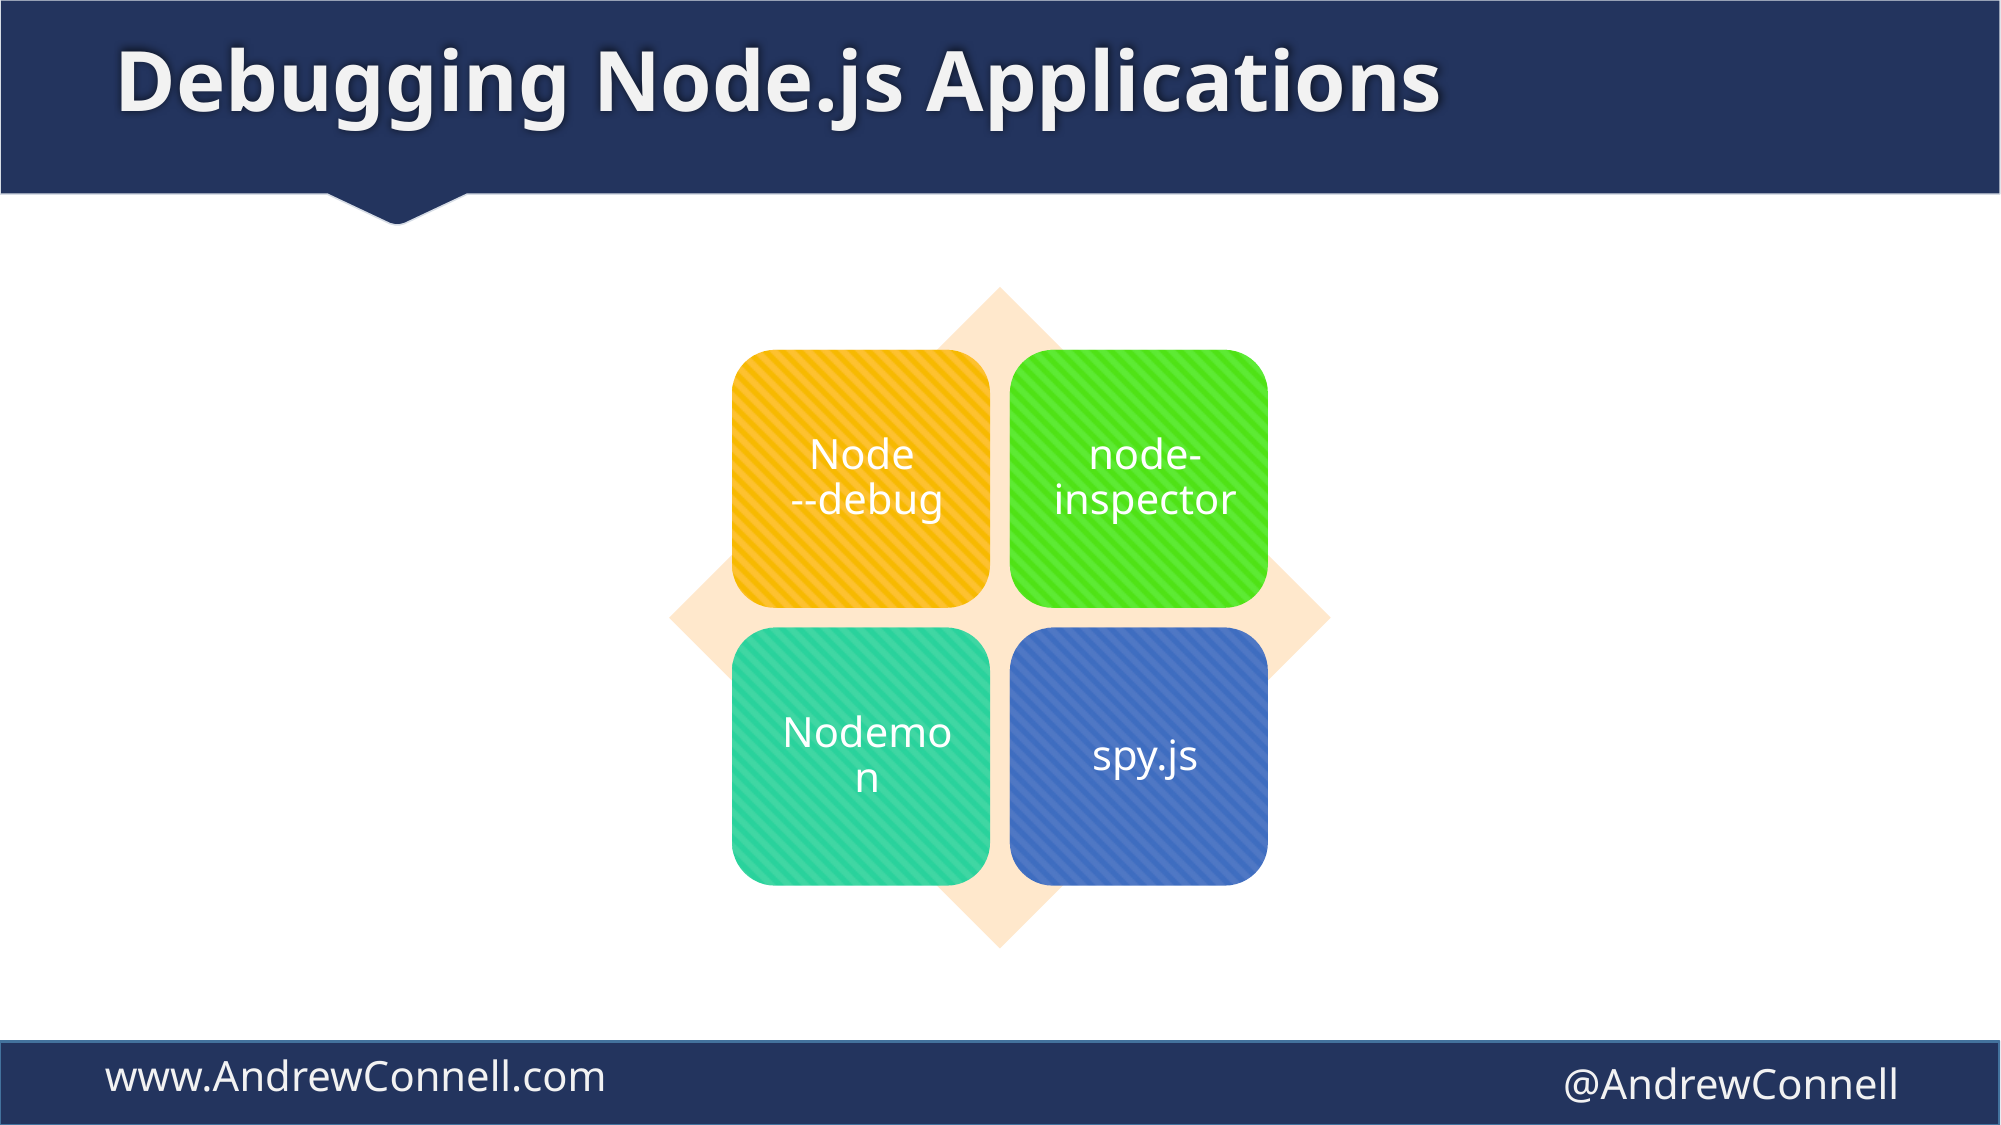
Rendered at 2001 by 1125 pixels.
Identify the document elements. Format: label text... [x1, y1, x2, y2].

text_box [282, 286, 1717, 949]
title Debugging Node.js Applications [99, 17, 1900, 136]
